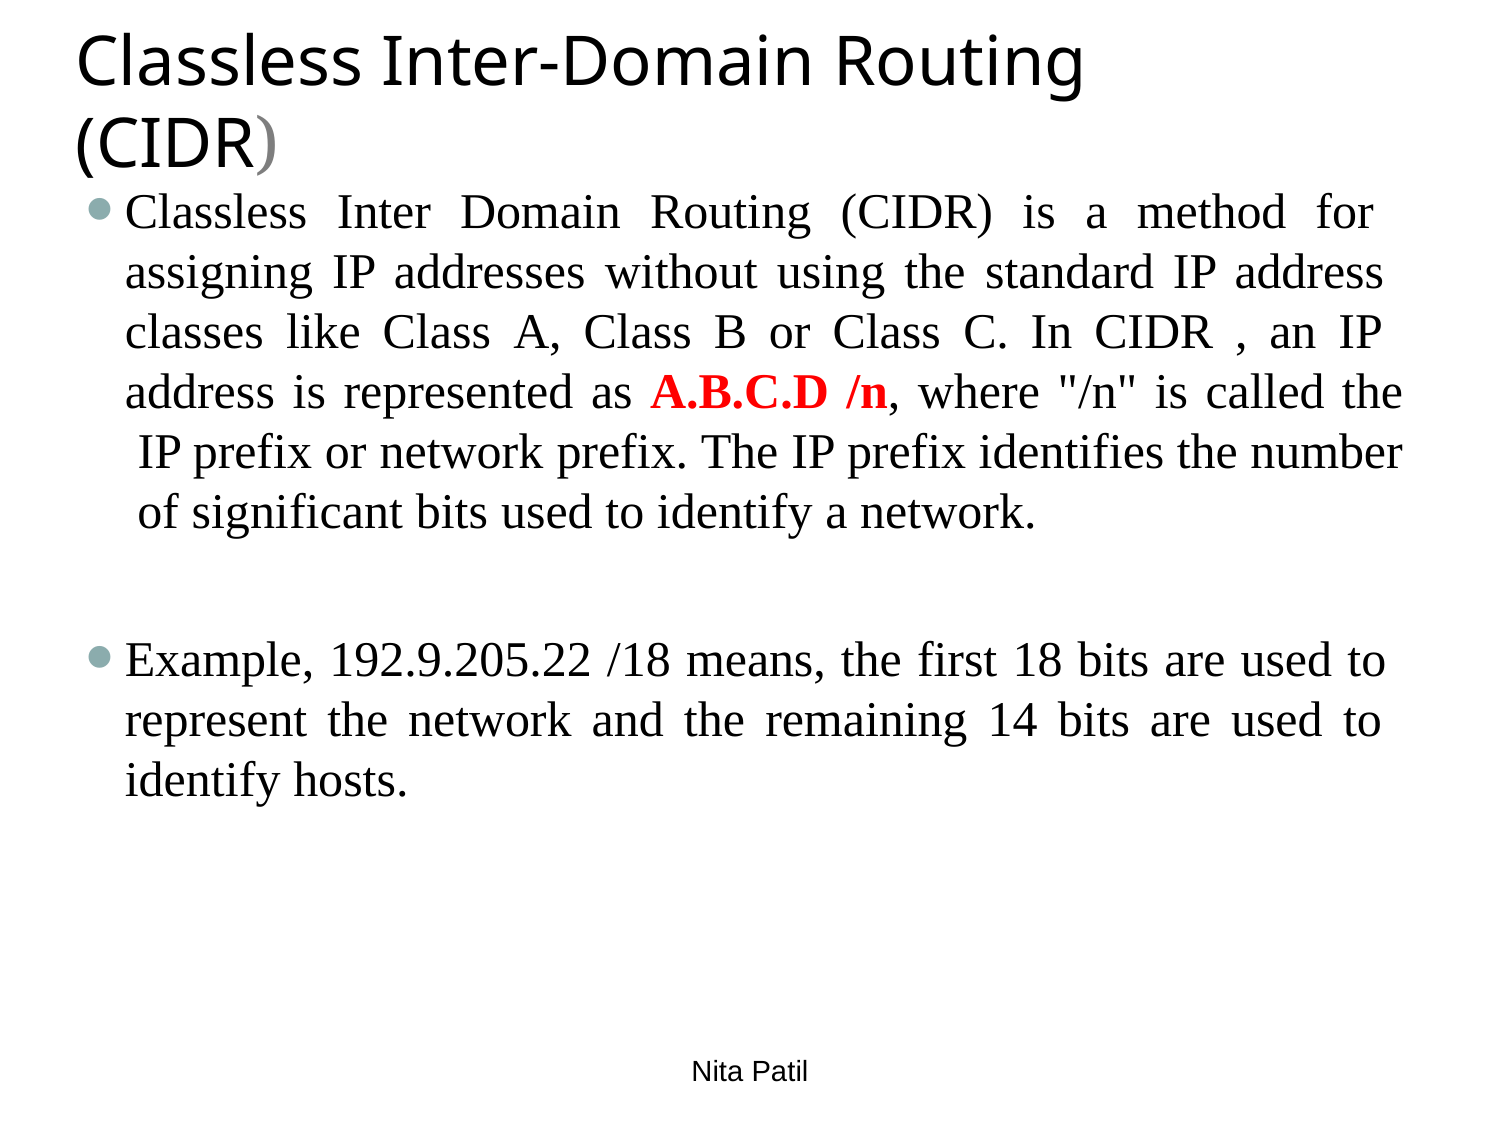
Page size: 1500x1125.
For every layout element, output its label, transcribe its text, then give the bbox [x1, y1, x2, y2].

text_box Nita Patil [512, 1040, 988, 1101]
title Classless Inter-Domain Routing (CIDR) [73, 3, 1156, 194]
text_box Classless Inter Domain Routing (CIDR) is a method for assigning IP addresses without using the standard IP address classes like Class A, Class B or Class C. In CIDR , an IP address is represented as A.B.C.D /n, where "/n" is called the IP prefix or network prefix. The IP prefix identifies the number of significant bits used to identify a network. Example, 192.9.205.22 /18 means, the first 18 bits are used to represent the network and the remaining 14 bits are used to identify hosts. [77, 176, 1404, 807]
